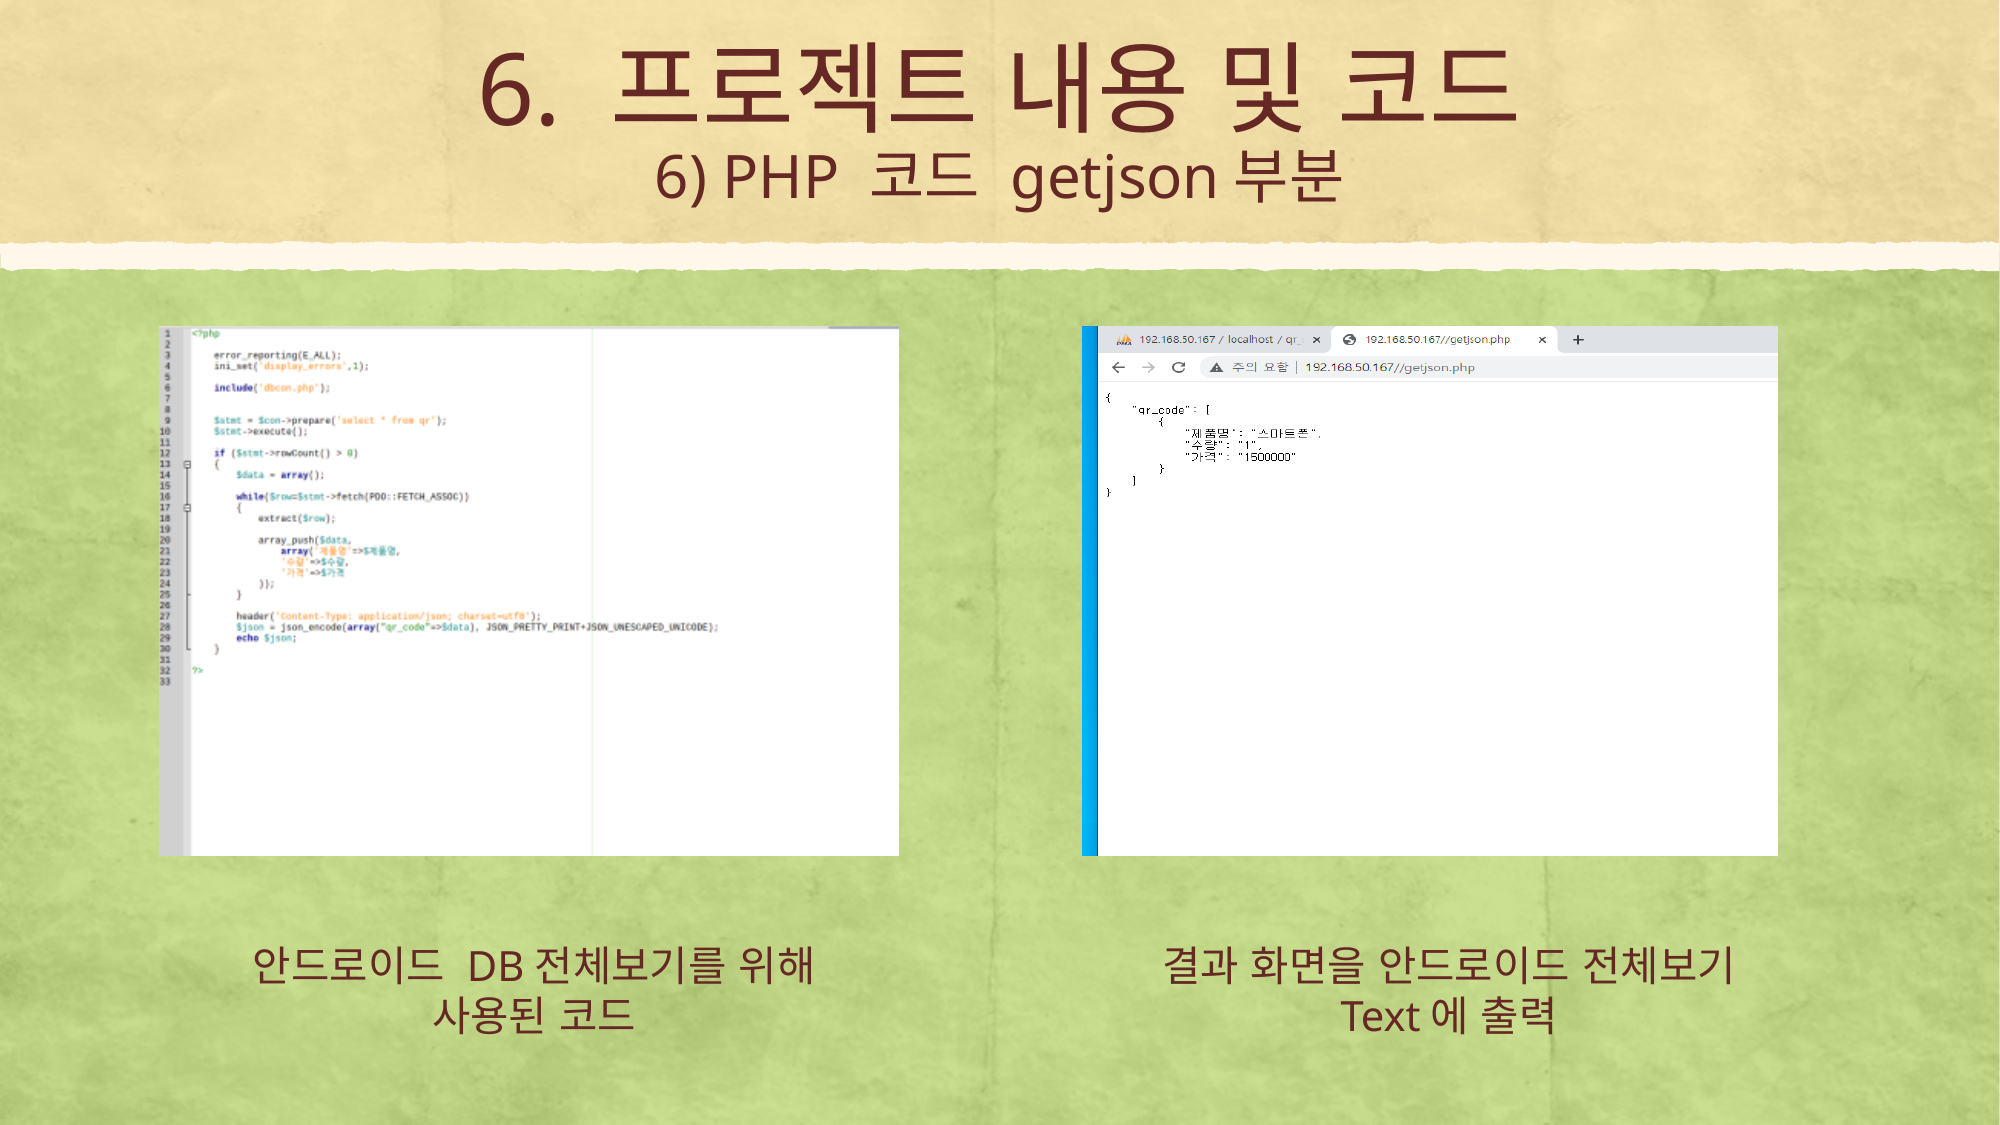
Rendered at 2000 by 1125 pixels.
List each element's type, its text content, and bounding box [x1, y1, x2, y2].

text_box 안드로이드 DB전체보기를 위해 사용된 코드 [184, 932, 884, 1047]
text_box 결과 화면을 안드로이드 전체보기 Text에 출력 [1115, 932, 1783, 1047]
title 6. 프로젝트 내용 및 코드 6) PHP 코드 getjson부분 [249, 31, 1750, 219]
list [159, 326, 899, 856]
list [1082, 326, 1778, 856]
